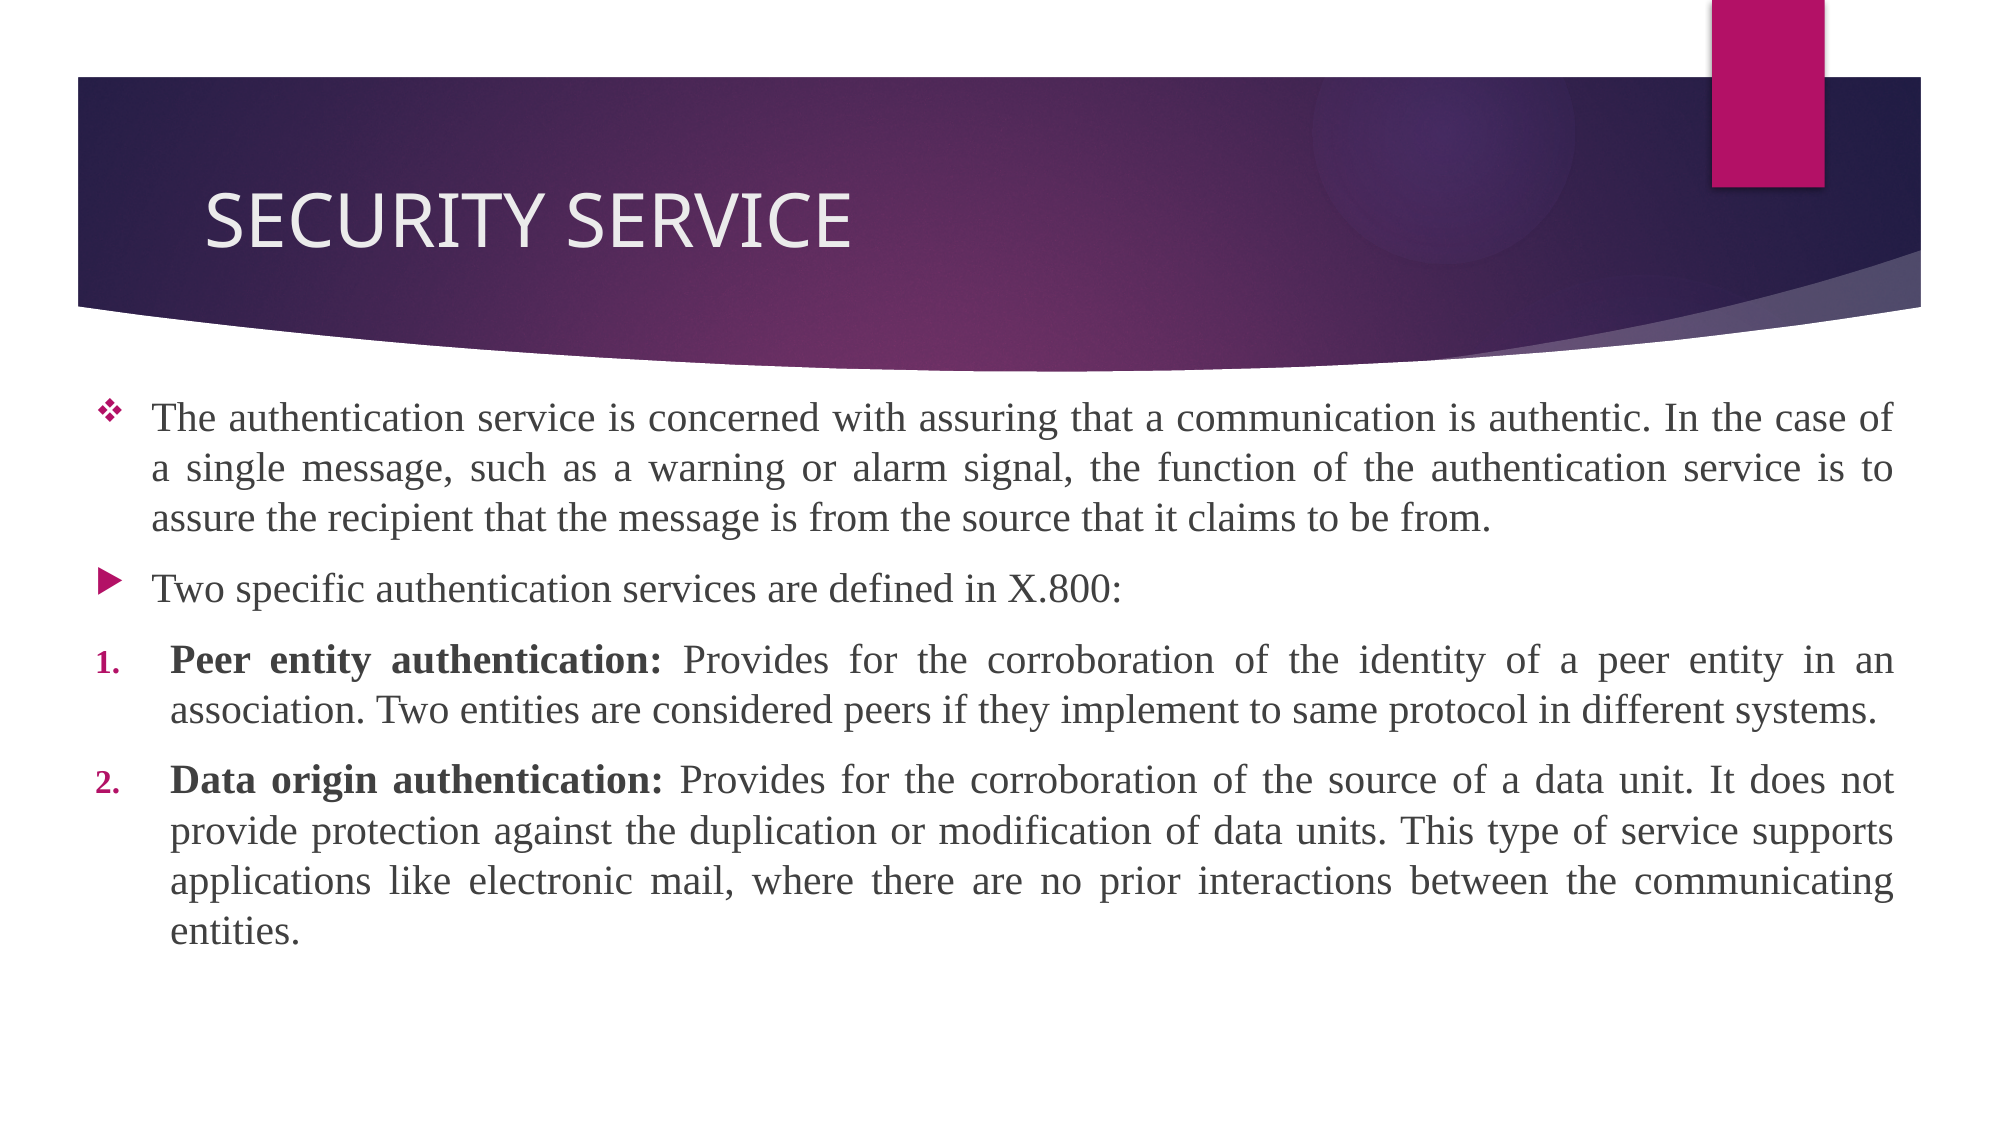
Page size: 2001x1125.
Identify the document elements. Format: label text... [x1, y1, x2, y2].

title SECURITY SERVICE [189, 159, 1627, 276]
list The authentication service is concerned with assuring that a communication is authentic. In the case of a single message, such as a warning or alarm signal, the function of the authentication service is to assure the recipient that the message is from the source that it claims to be from. Two specific authentication services are defined in X.800: Peer entity authentication: Provides for the corroboration of the identity of a peer entity in an association. Two entities are considered peers if they implement to same protocol in different systems. Data origin authentication: Provides for the corroboration of the source of a data unit. It does not provide protection against the duplication or modification of data units. This type of service supports applications like electronic mail, where there are no prior interactions between the communicating entities. [80, 381, 1911, 1088]
